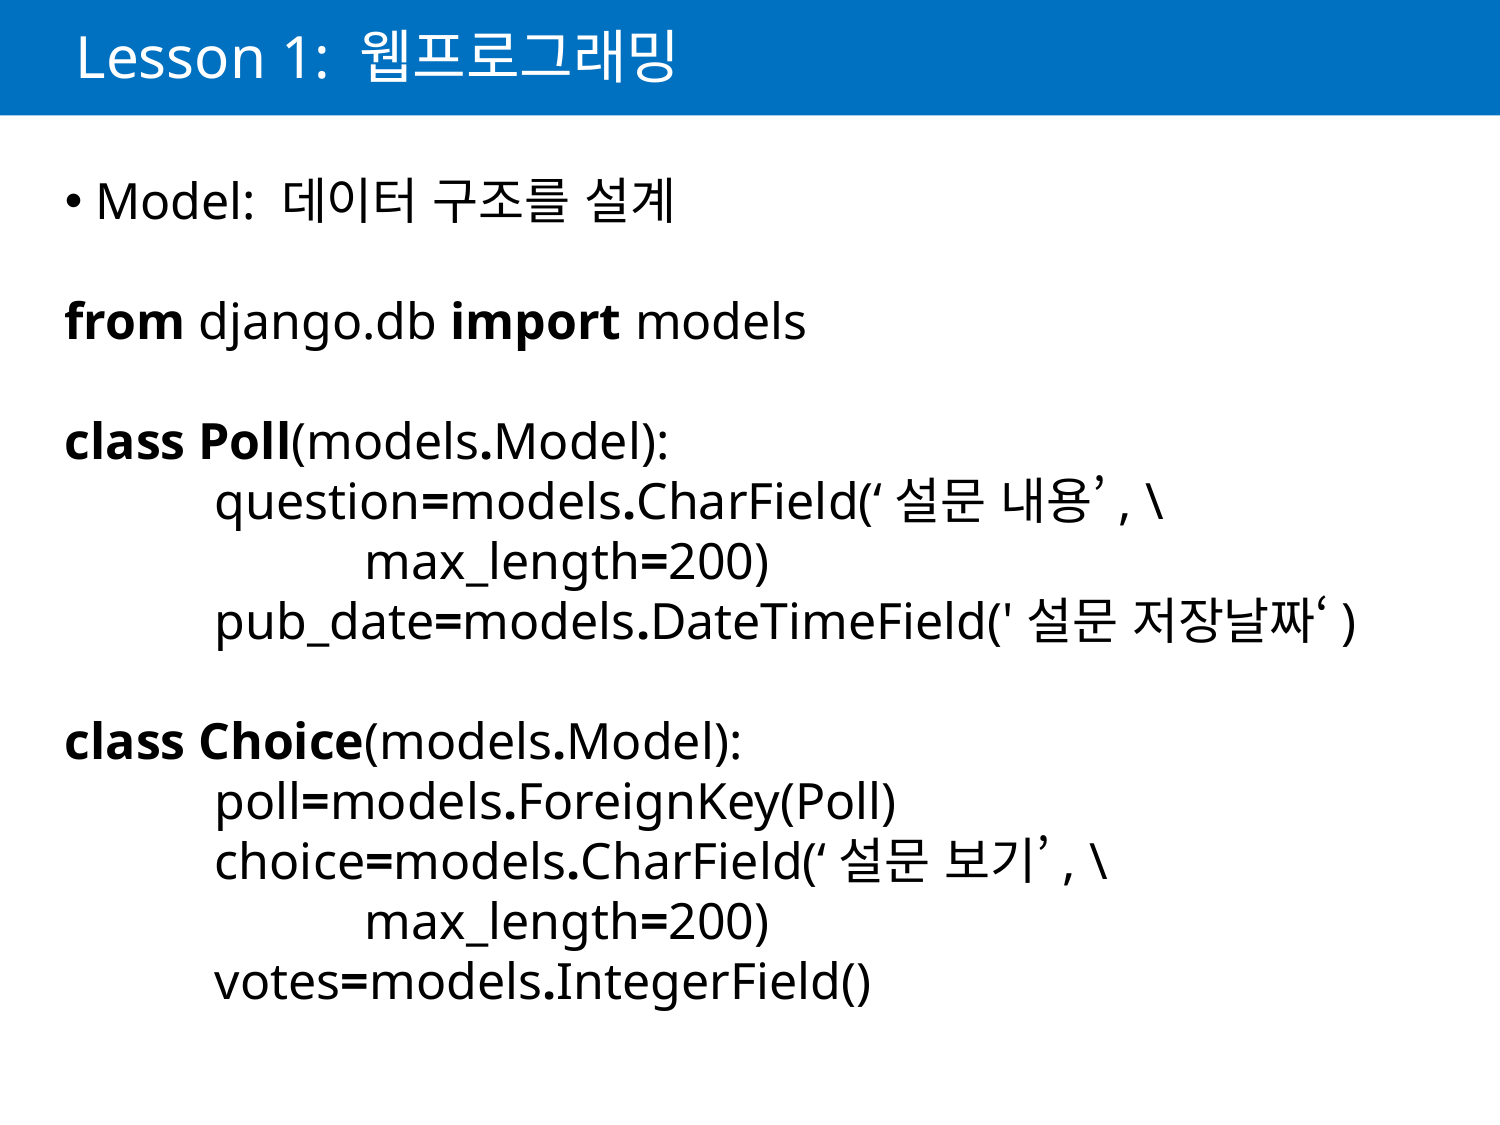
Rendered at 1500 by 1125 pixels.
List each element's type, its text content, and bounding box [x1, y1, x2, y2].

title Lesson 1: 웹프로그래밍 [75, 0, 1351, 122]
text_box Model: 데이터 구조를 설계 from django.db import models class Poll(models.Model): question=models.CharField(‘설문 내용’, \ max_length=200) pub_date=models.DateTimeField('설문 저장날짜‘) class Choice(models.Model): poll=models.ForeignKey(Poll) choice=models.CharField(‘설문 보기’, \ max_length=200) votes=models.IntegerField() [49, 162, 1463, 1078]
